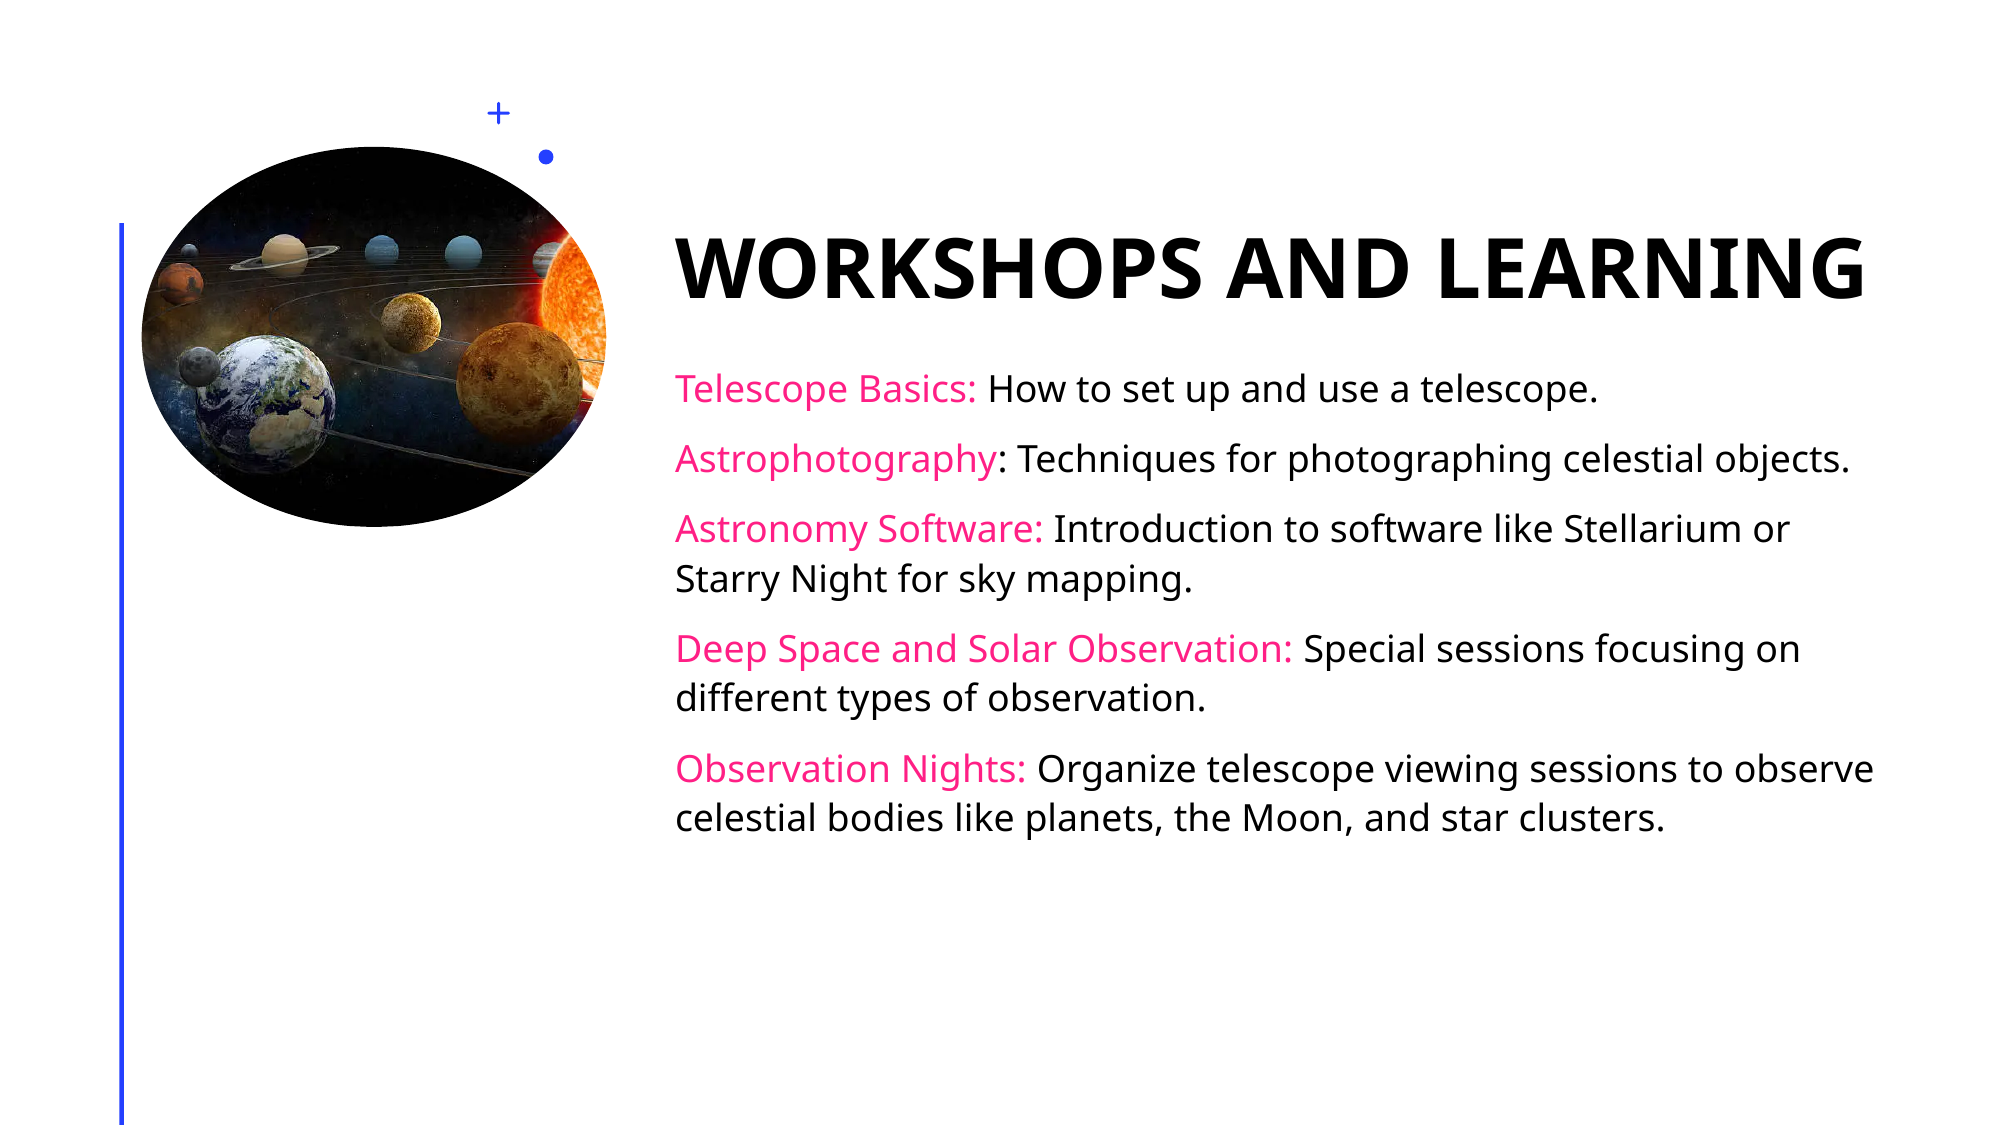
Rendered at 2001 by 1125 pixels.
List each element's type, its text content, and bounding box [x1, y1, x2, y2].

picture [141, 146, 607, 527]
title Workshops and Learning [675, 104, 1905, 315]
list Telescope Basics: How to set up and use a telescope. Astrophotography: Techniques for photographing celestial objects. Astronomy Software: Introduction to software like Stellarium or Starry Night for sky mapping. Deep Space and Solar Observation: Special sessions focusing on different types of observation. Observation Nights: Organize telescope viewing sessions to observe celestial bodies like planets, the Moon, and star clusters. [675, 360, 1905, 1020]
